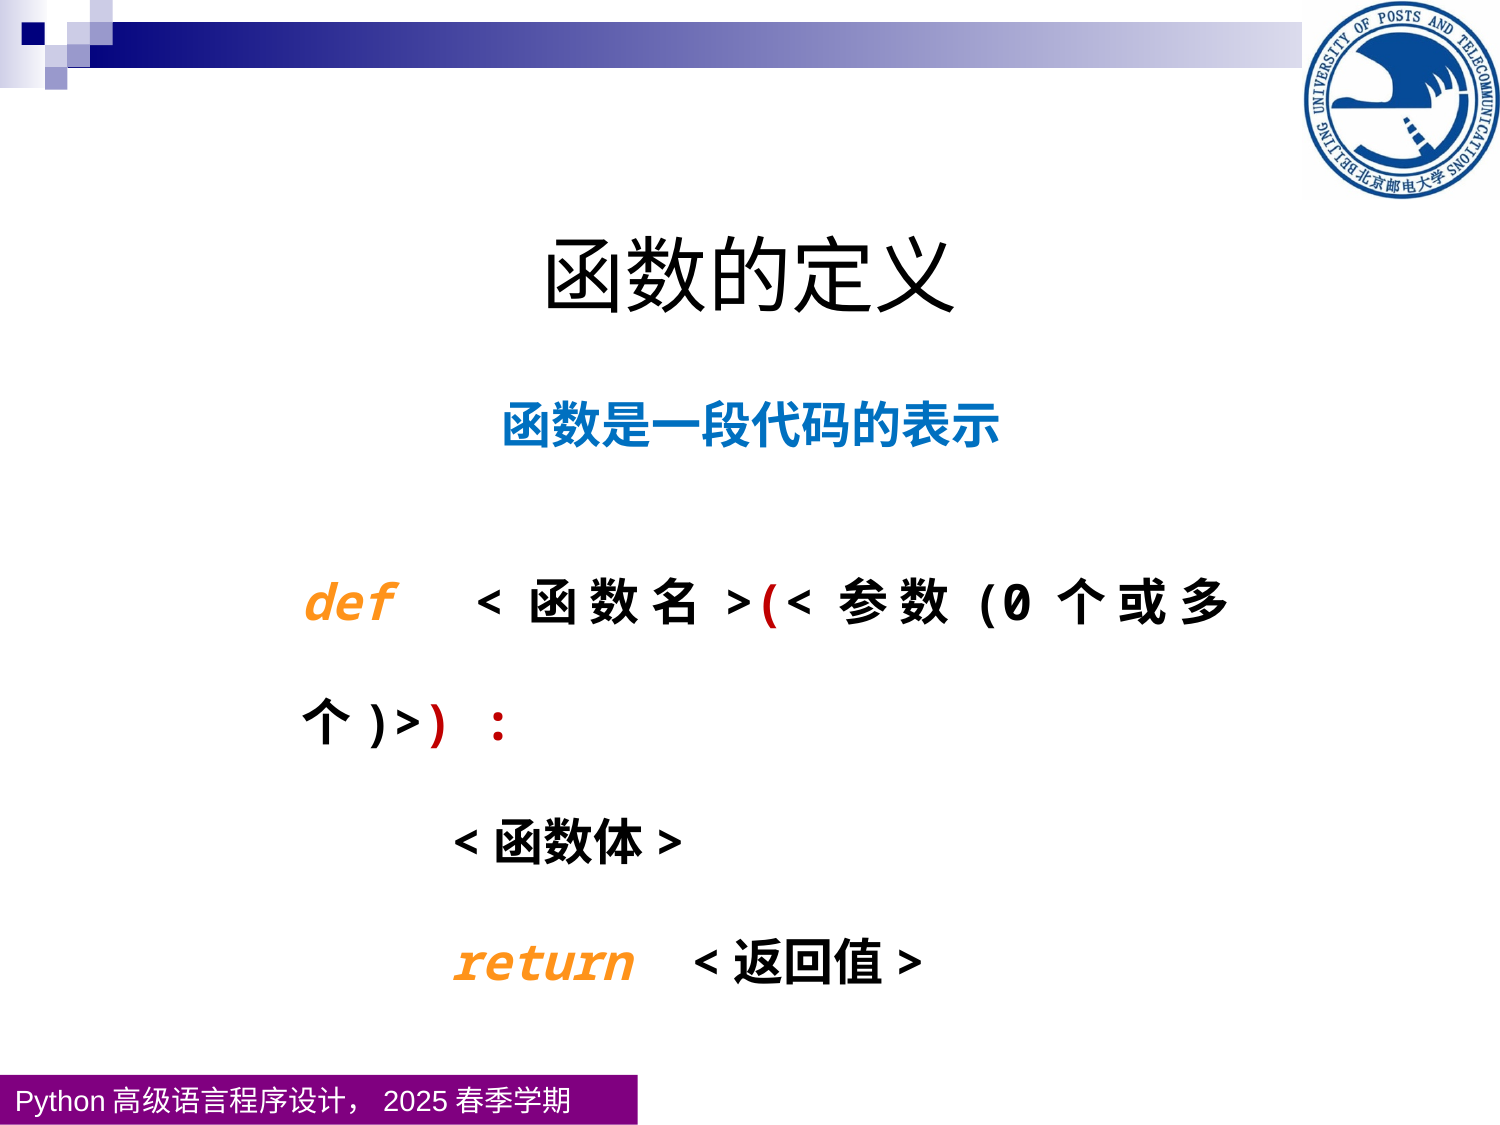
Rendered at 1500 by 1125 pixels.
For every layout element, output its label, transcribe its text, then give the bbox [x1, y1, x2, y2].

picture [1302, 0, 1500, 200]
text_box 函数的定义 [0, 219, 1500, 351]
text_box 函数是一段代码的表示 [1, 356, 1500, 462]
text_box def <函数名>(<参数(0个或多个)>) : <函数体> return <返回值> [259, 503, 1244, 999]
